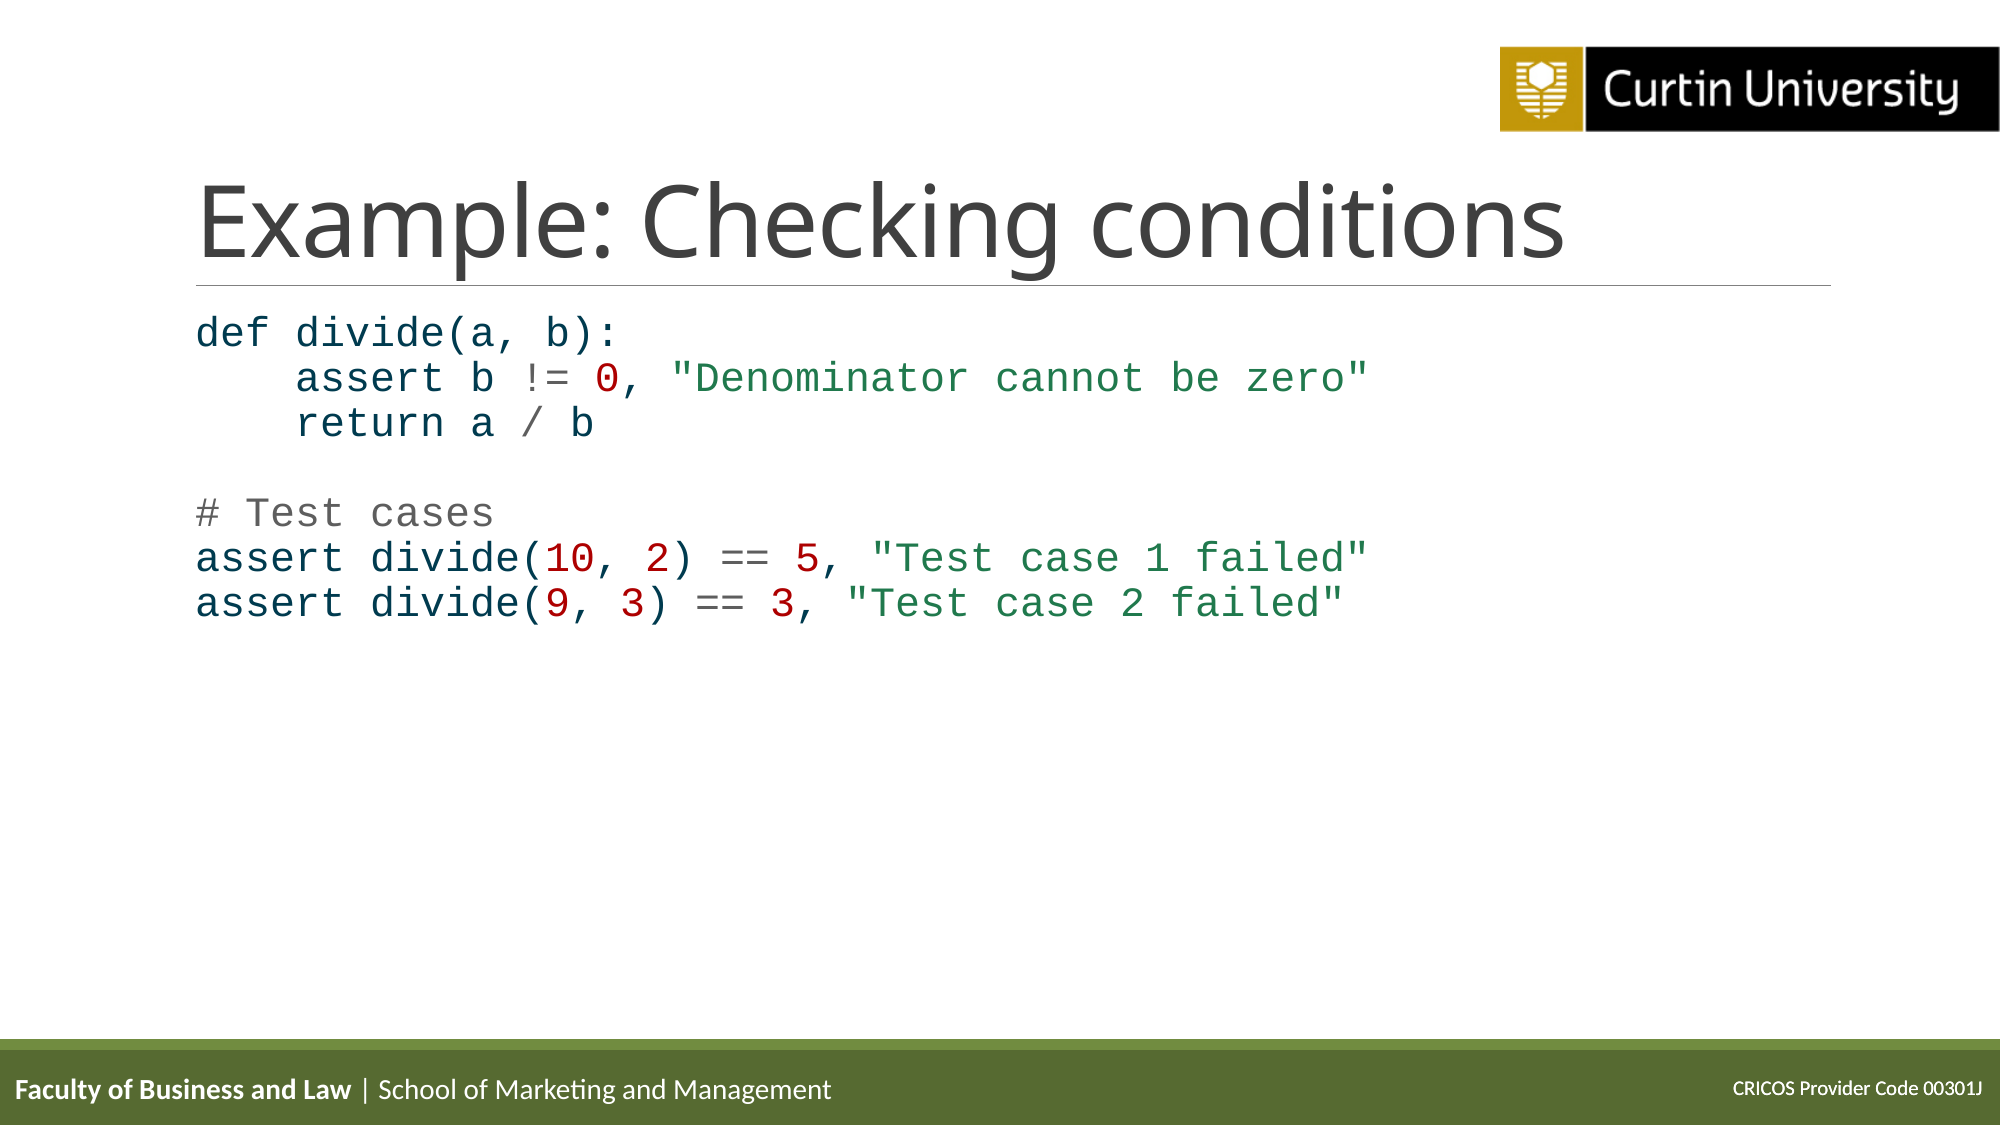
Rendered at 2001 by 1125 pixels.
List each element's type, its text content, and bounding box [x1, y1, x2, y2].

title Example: Checking conditions [180, 47, 1830, 285]
list def divide(a, b): assert b != 0, "Denominator cannot be zero" return a / b # Test cases assert divide(10, 2) == 5, "Test case 1 failed" assert divide(9, 3) == 3, "Test case 2 failed" [180, 302, 1830, 963]
footer Faculty of Business and Law | School of Marketing and Management [0, 1057, 1646, 1118]
picture [1500, 46, 2000, 132]
